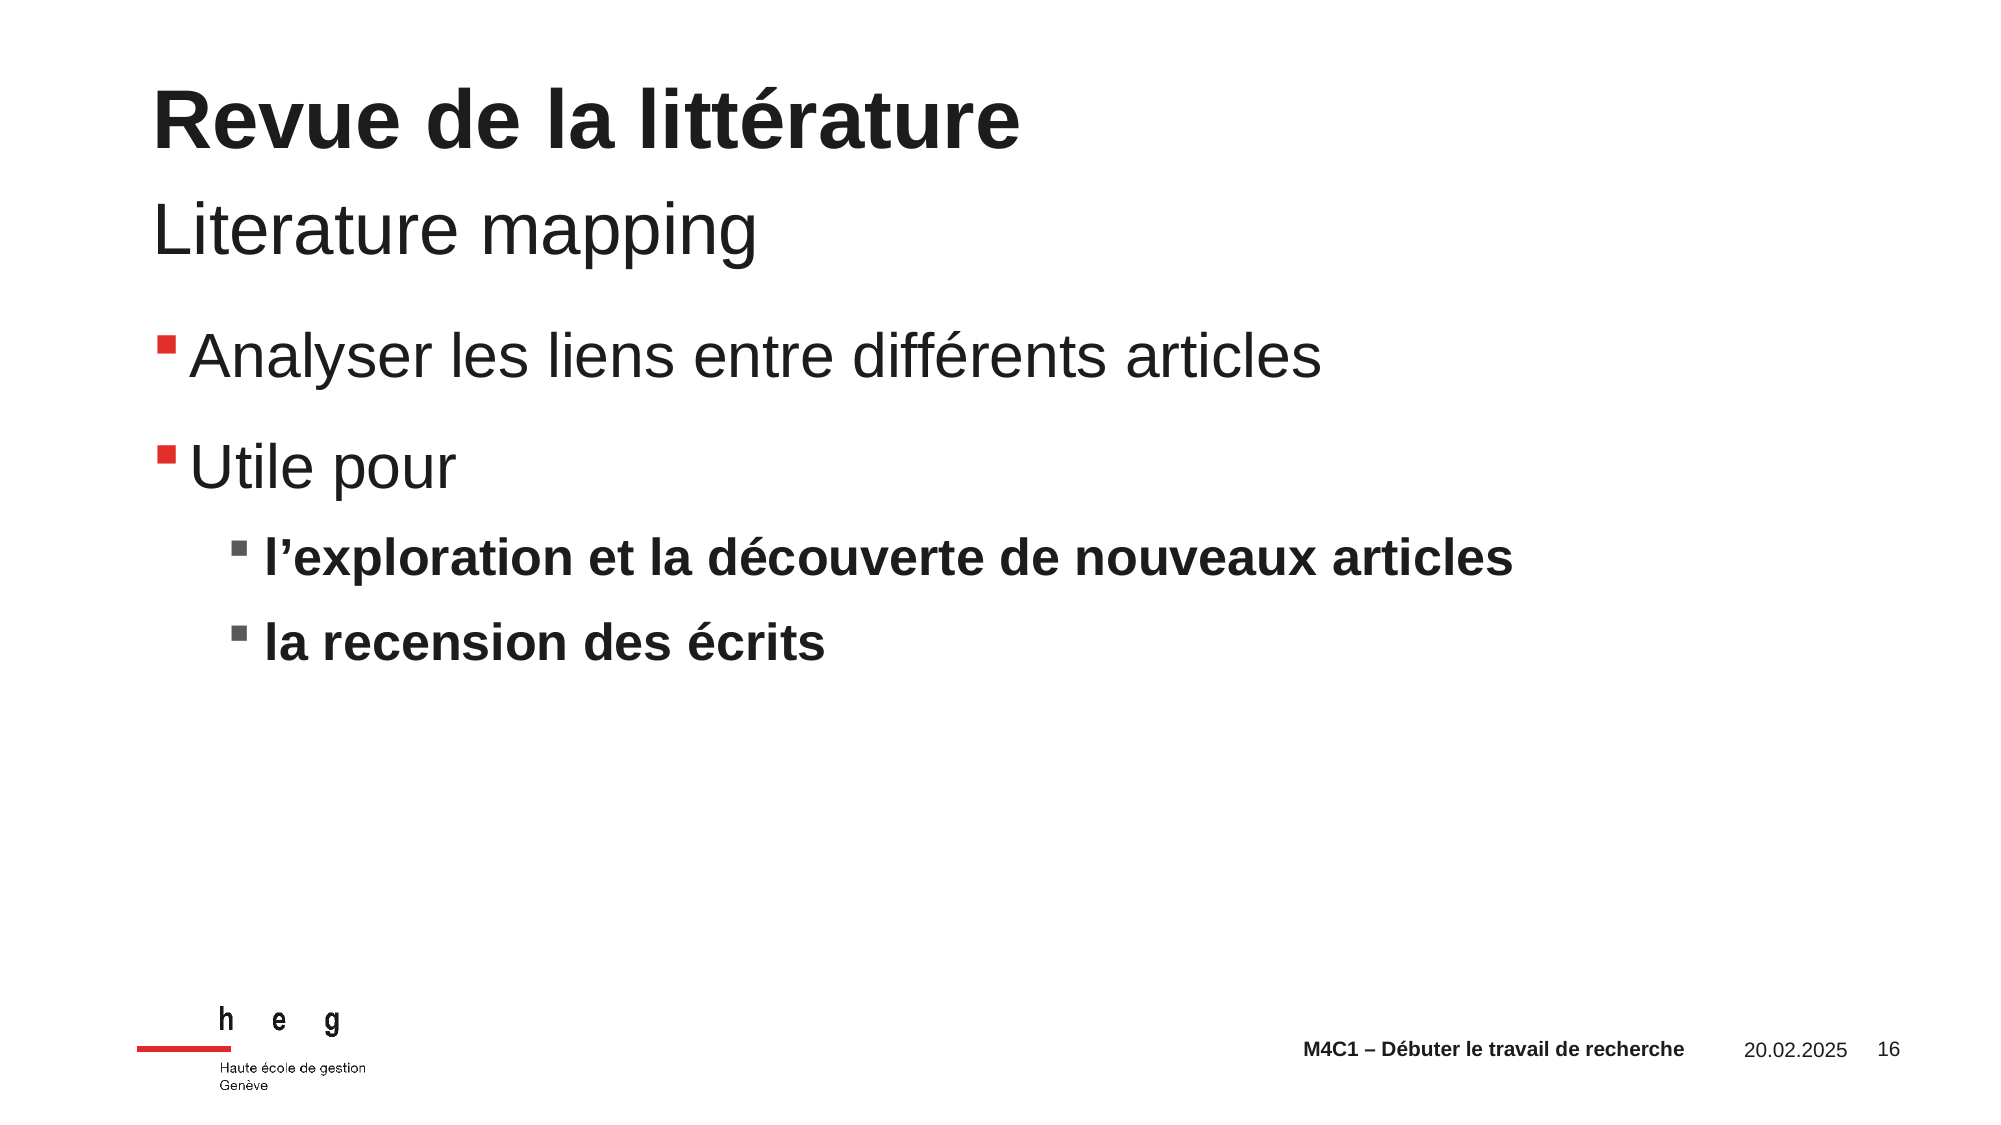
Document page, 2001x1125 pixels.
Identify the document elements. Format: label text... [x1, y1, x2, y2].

list Literature mapping [137, 184, 1863, 284]
picture [137, 1006, 365, 1090]
list Analyser les liens entre différents articles Utile pour l’exploration et la découverte de nouveaux articles la recension des écrits [137, 292, 1863, 979]
list Revue de la littérature [137, 69, 1863, 176]
